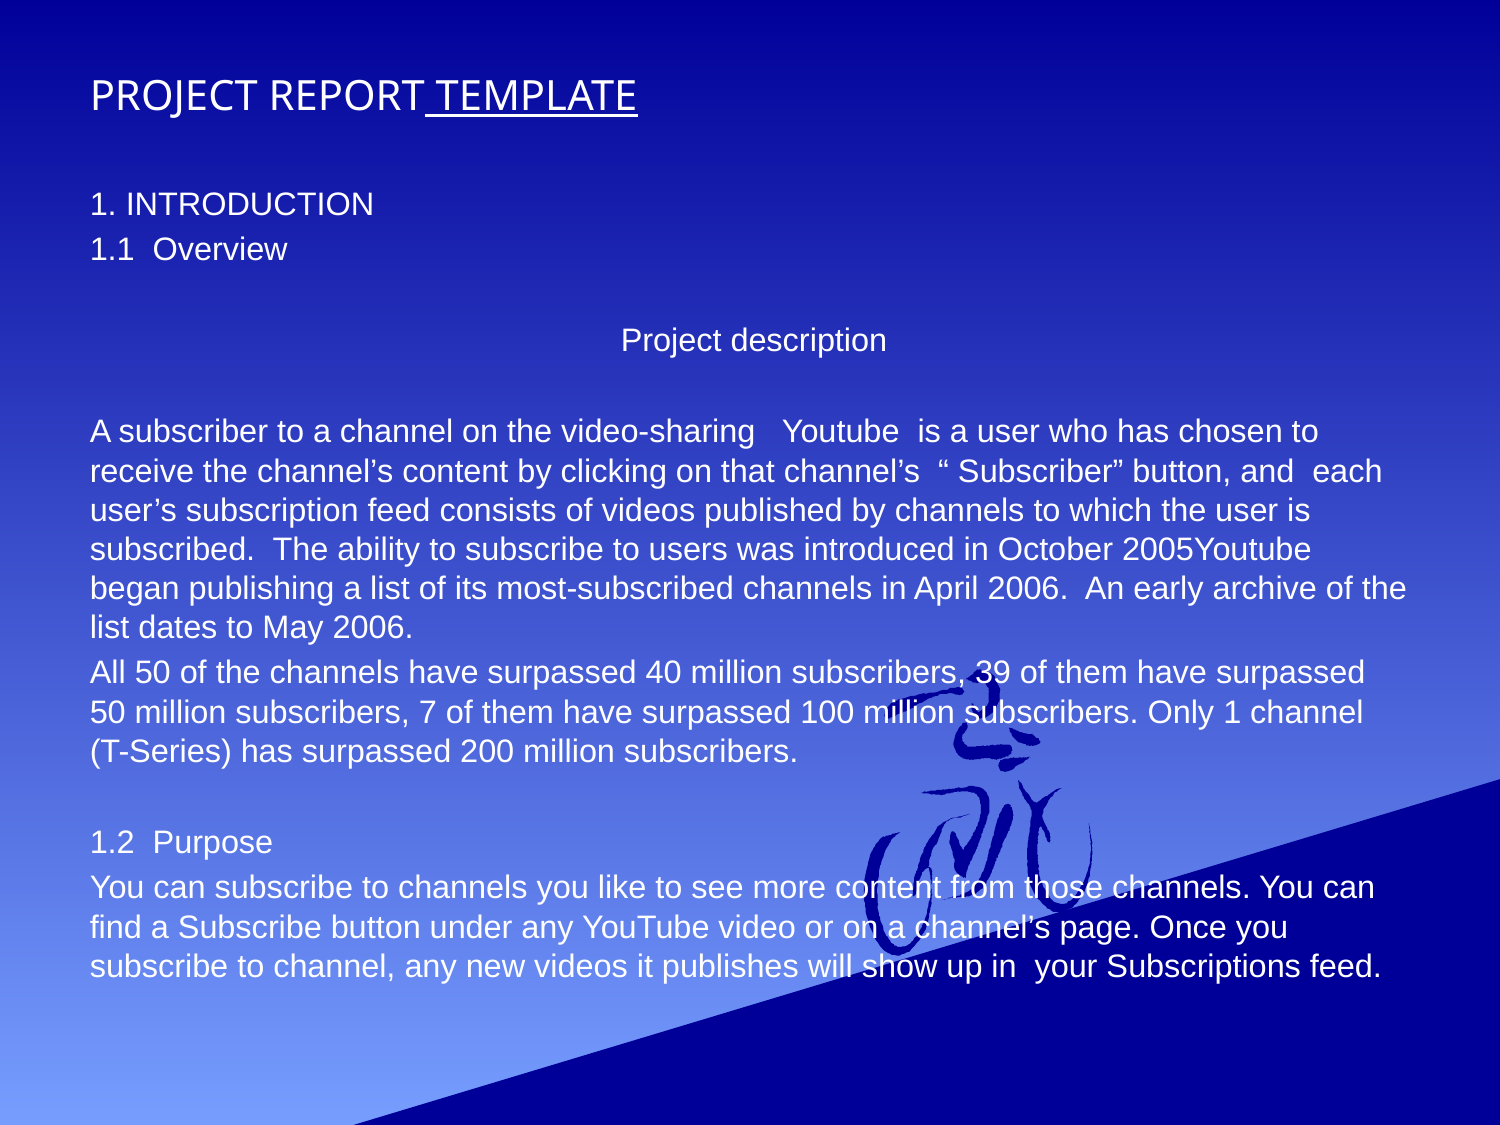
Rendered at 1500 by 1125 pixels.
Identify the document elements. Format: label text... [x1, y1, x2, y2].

title PROJECT REPORT TEMPLATE [74, 12, 1426, 174]
list 1. INTRODUCTION 1.1 Overview Project description A subscriber to a channel on the video-sharing Youtube is a user who has chosen to receive the channel’s content by clicking on that channel’s “ Subscriber” button, and each user’s subscription feed consists of videos published by channels to which the user is subscribed. The ability to subscribe to users was introduced in October 2005Youtube began publishing a list of its most-subscribed channels in April 2006. An early archive of the list dates to May 2006. All 50 of the channels have surpassed 40 million subscribers, 39 of them have surpassed 50 million subscribers, 7 of them have surpassed 100 million subscribers. Only 1 channel (T-Series) has surpassed 200 million subscribers. 1.2 Purpose You can subscribe to channels you like to see more content from those channels. You can find a Subscribe button under any YouTube video or on a channel’s page. Once you subscribe to channel, any new videos it publishes will show up in your Subscriptions feed. [74, 174, 1426, 1006]
